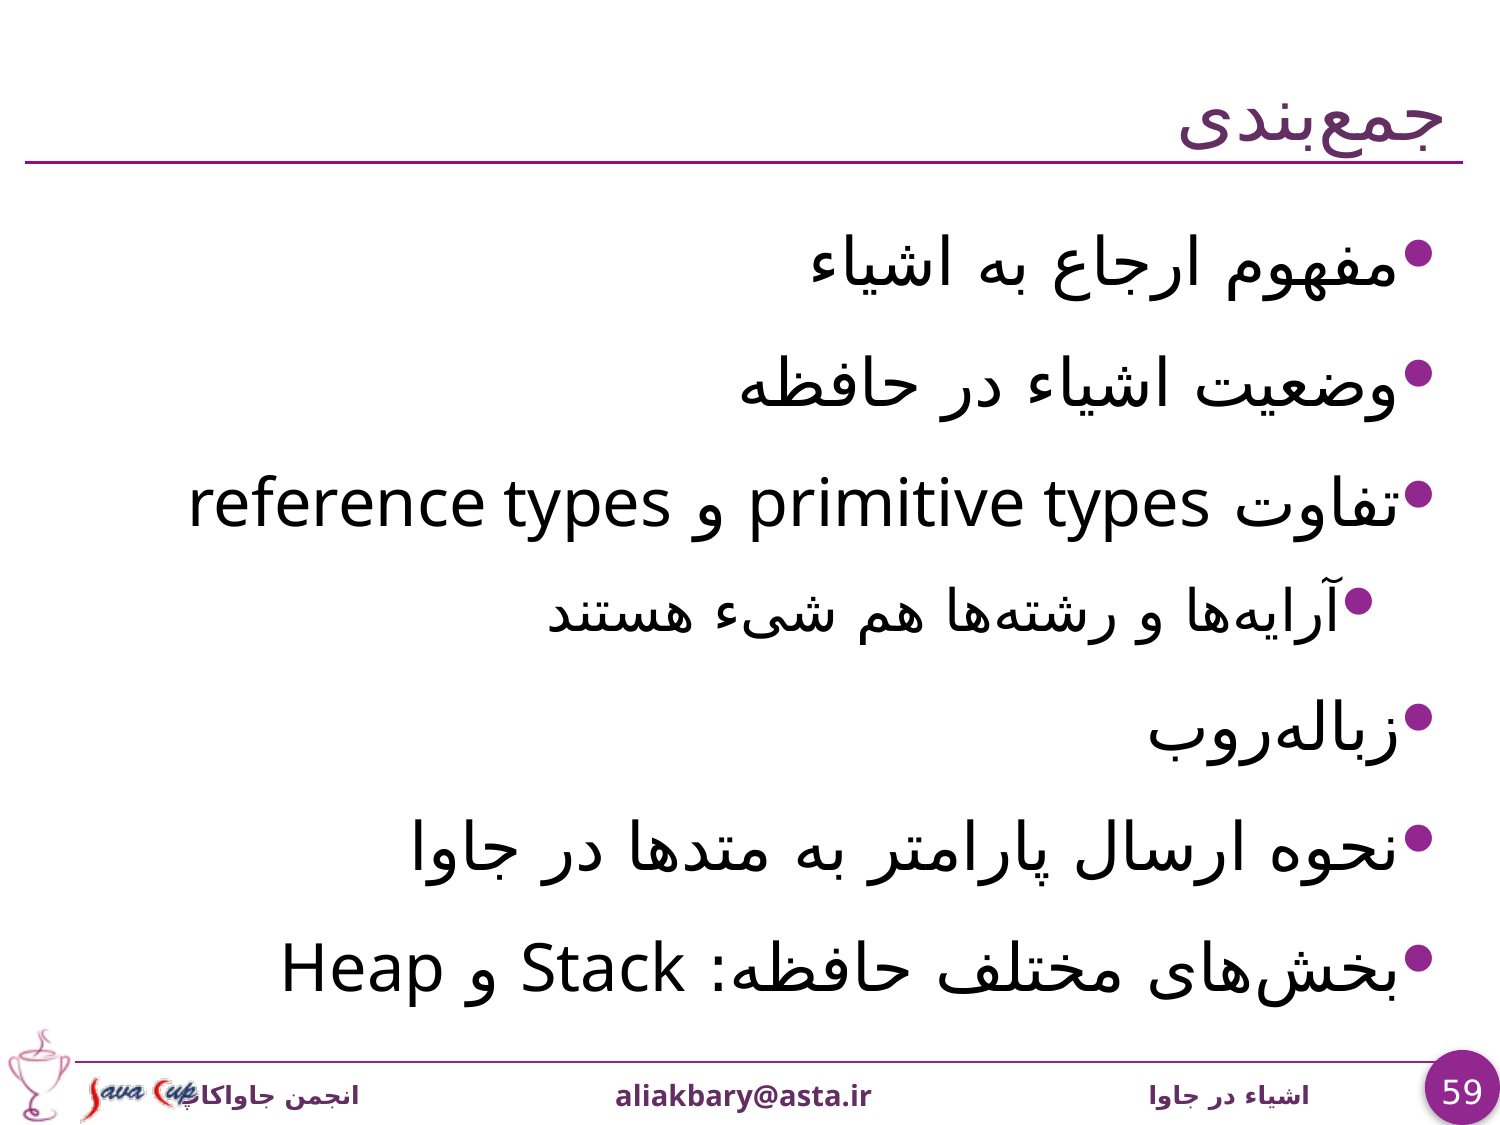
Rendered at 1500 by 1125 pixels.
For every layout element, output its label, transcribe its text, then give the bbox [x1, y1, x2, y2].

list مفهوم ارجاع به اشیاء وضعیت اشیاء در حافظه تفاوت primitive types و reference types آرایه‌ها و رشته‌ها هم شیء هستند زباله‌روب نحوه ارسال پارامتر به متدها در جاوا بخش‌های مختلف حافظه: Stack و Heap [24, 187, 1463, 1063]
picture [79, 1076, 200, 1125]
picture [6, 1028, 75, 1125]
title جمع‌بندی [24, 37, 1463, 163]
